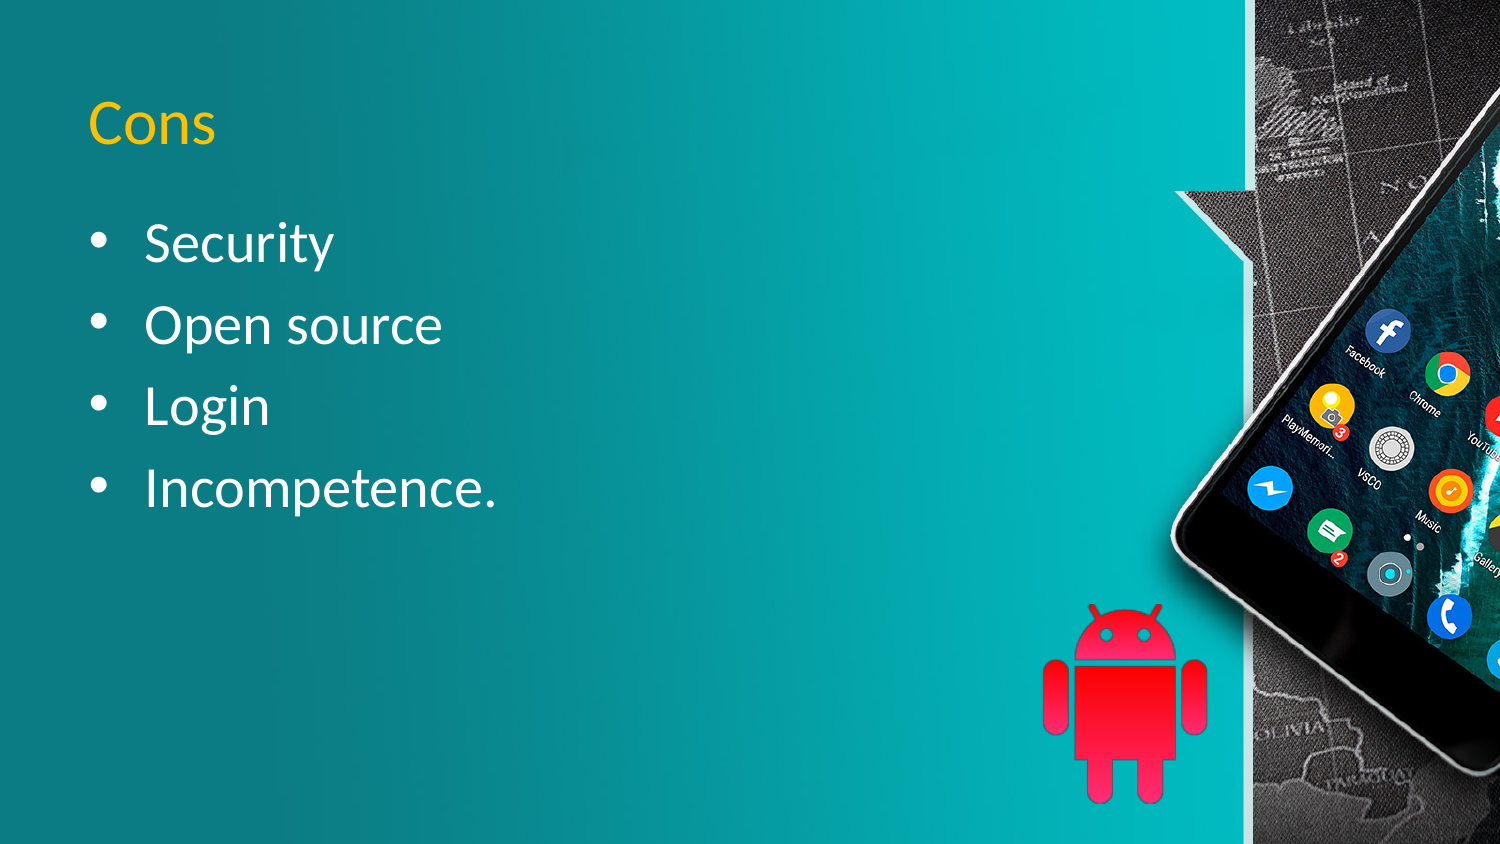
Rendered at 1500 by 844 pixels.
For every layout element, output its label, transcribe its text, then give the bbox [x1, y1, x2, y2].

title Cons [73, 71, 1051, 166]
list Security Open source Login Incompetence. [73, 196, 1051, 773]
picture [0, 0, 1500, 844]
